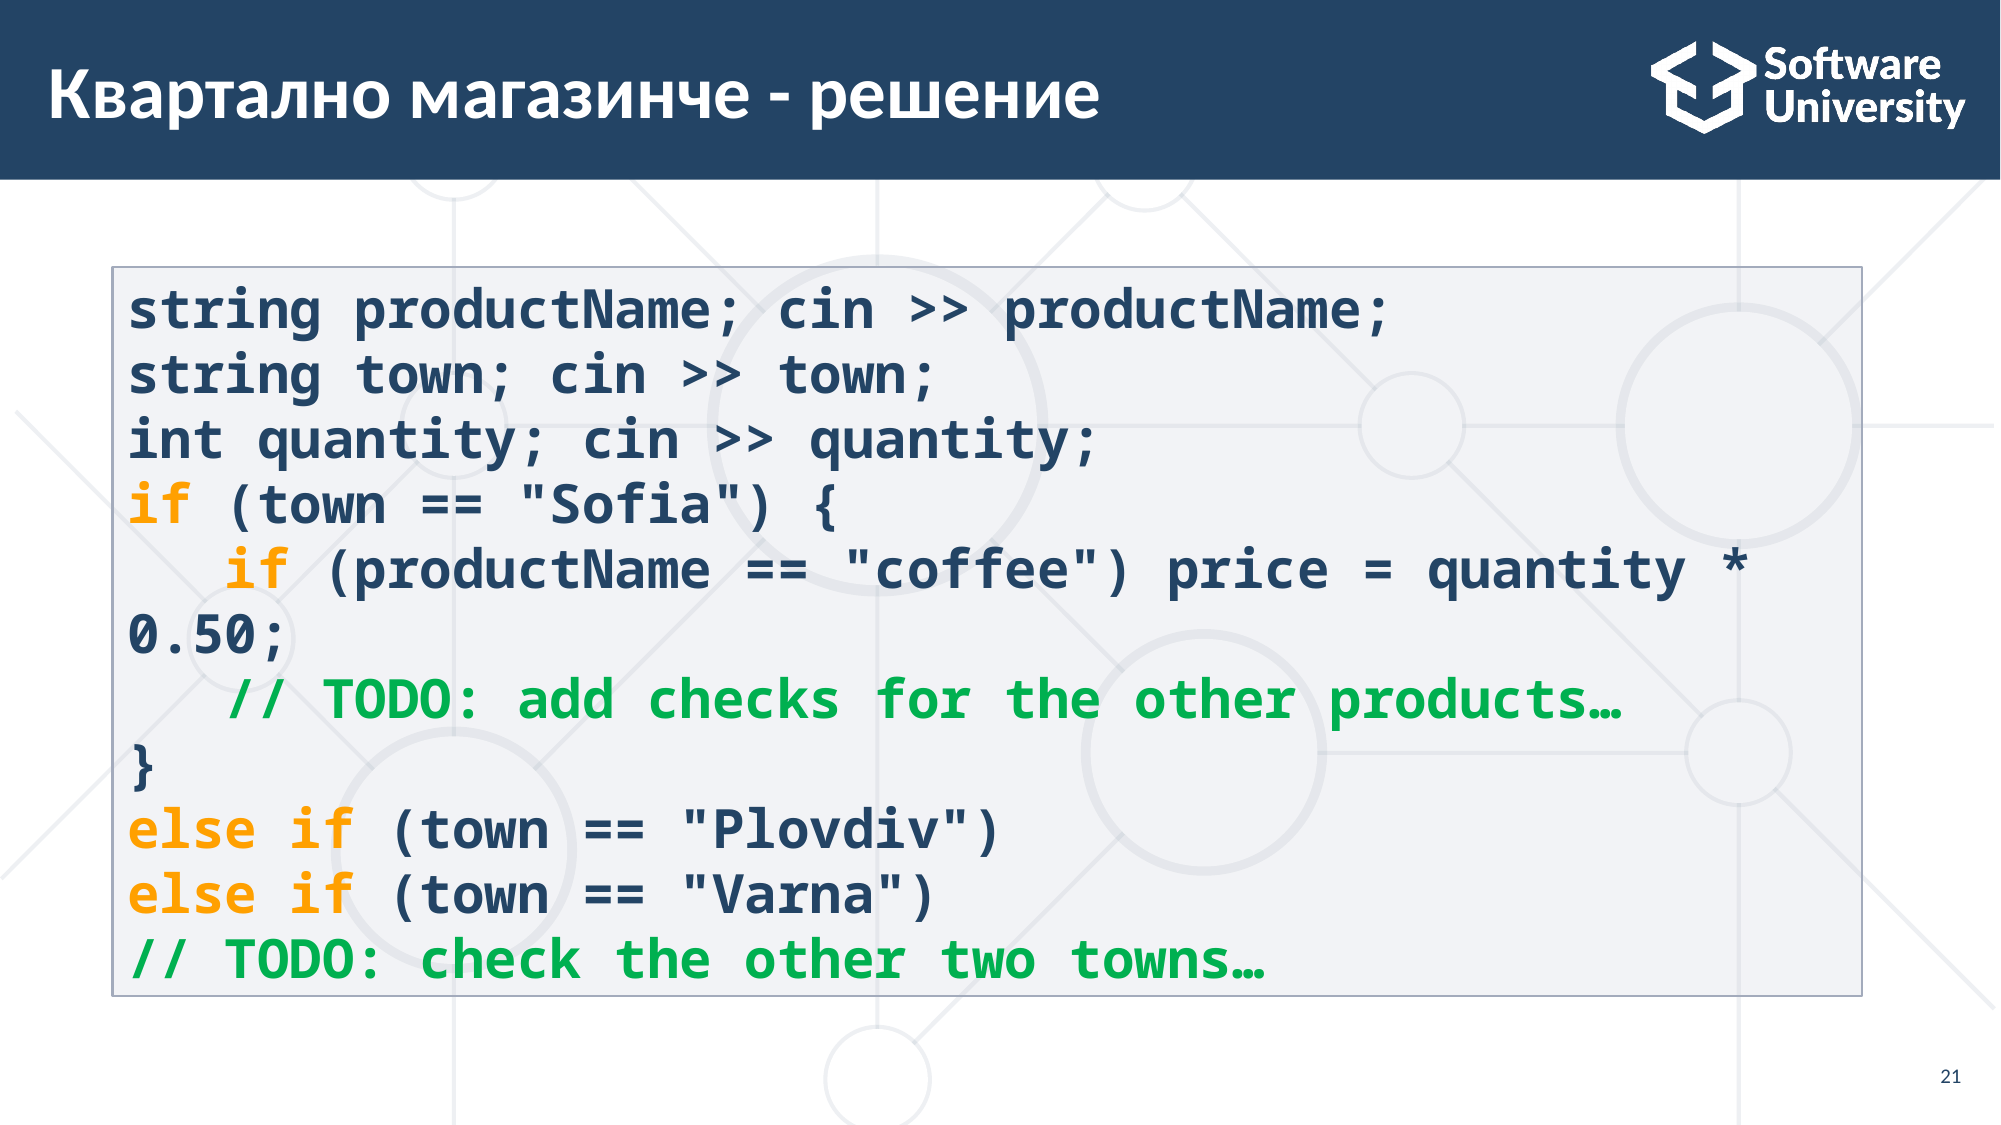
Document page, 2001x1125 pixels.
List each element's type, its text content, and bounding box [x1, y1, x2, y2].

picture [1651, 41, 1966, 134]
text_box string productName; cin >> productName; string town; cin >> town; int quantity; cin >> quantity; if (town == "Sofia") { if (productName == "coffee") price = quantity * 0.50; // TODO: add checks for the other products… } else if (town == "Plovdiv") else if (town == "Varna") // TODO: check the other two towns… [112, 267, 1863, 997]
title Квартално магазинче - решение [31, 16, 1625, 162]
slide_number 21 [1896, 1049, 1968, 1101]
